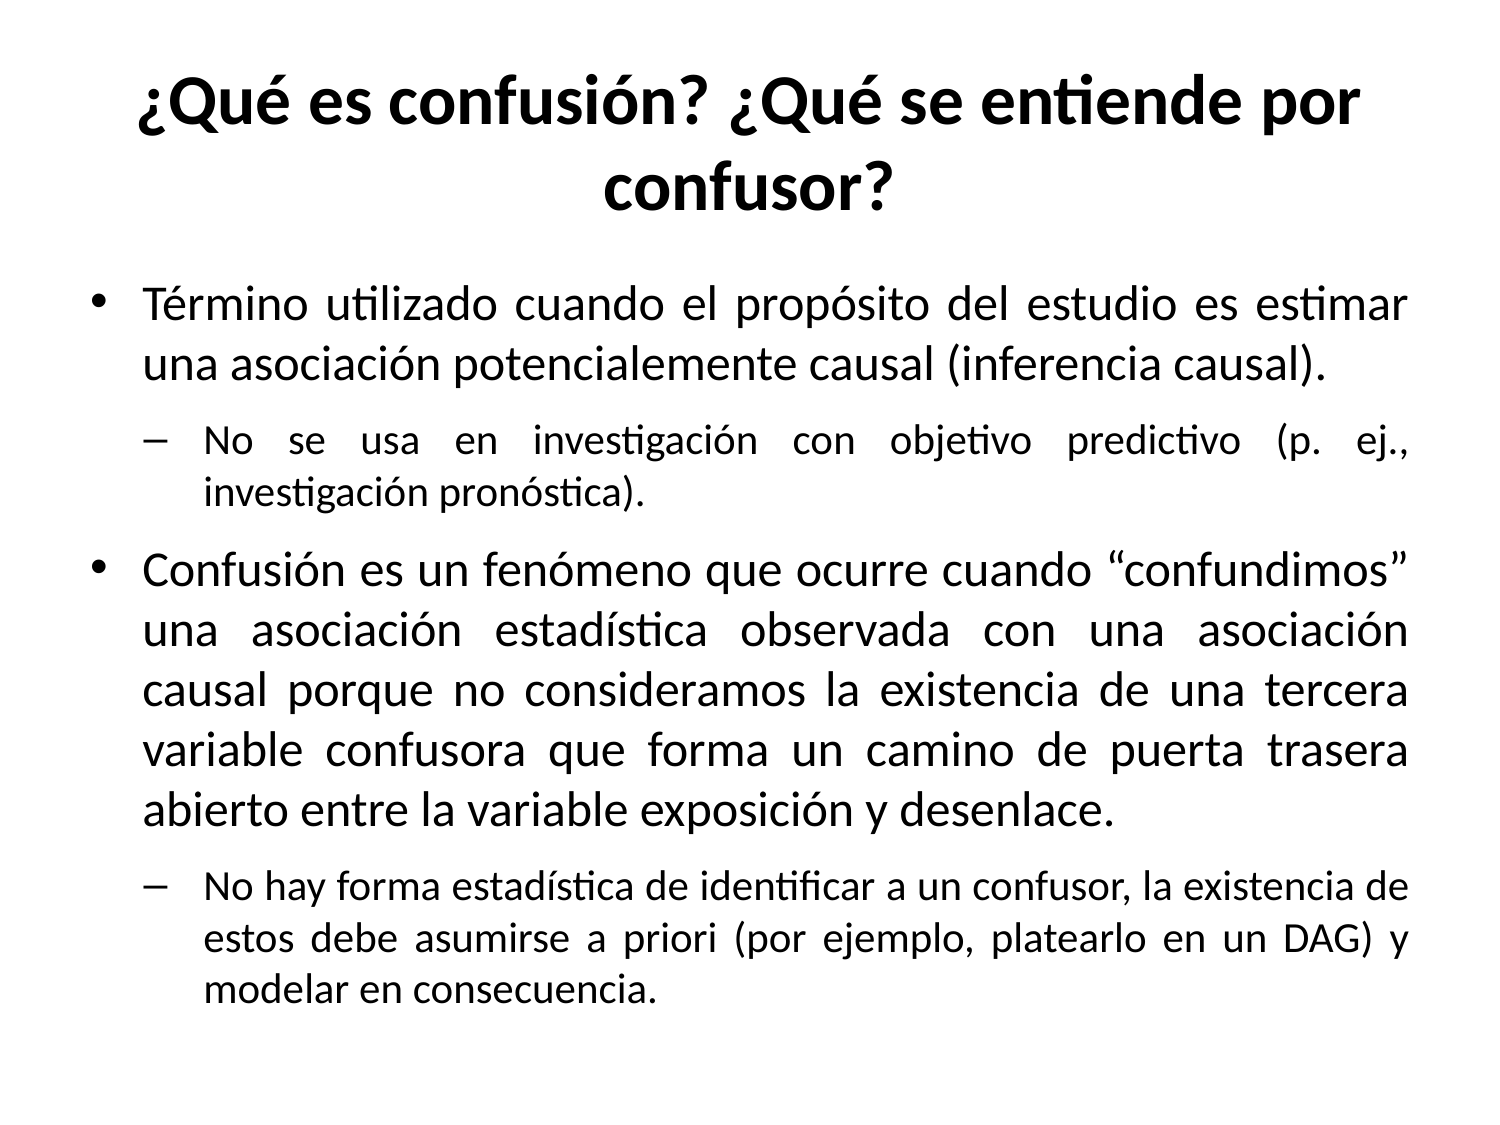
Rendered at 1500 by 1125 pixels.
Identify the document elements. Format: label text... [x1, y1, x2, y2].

title ¿Qué es confusión? ¿Qué se entiende por confusor? [75, 45, 1425, 233]
list Término utilizado cuando el propósito del estudio es estimar una asociación potencialemente causal (inferencia causal). No se usa en investigación con objetivo predictivo (p. ej., investigación pronóstica). Confusión es un fenómeno que ocurre cuando “confundimos” una asociación estadística observada con una asociación causal porque no consideramos la existencia de una tercera variable confusora que forma un camino de puerta trasera abierto entre la variable exposición y desenlace. No hay forma estadística de identificar a un confusor, la existencia de estos debe asumirse a priori (por ejemplo, platearlo en un DAG) y modelar en consecuencia. [75, 262, 1425, 1080]
